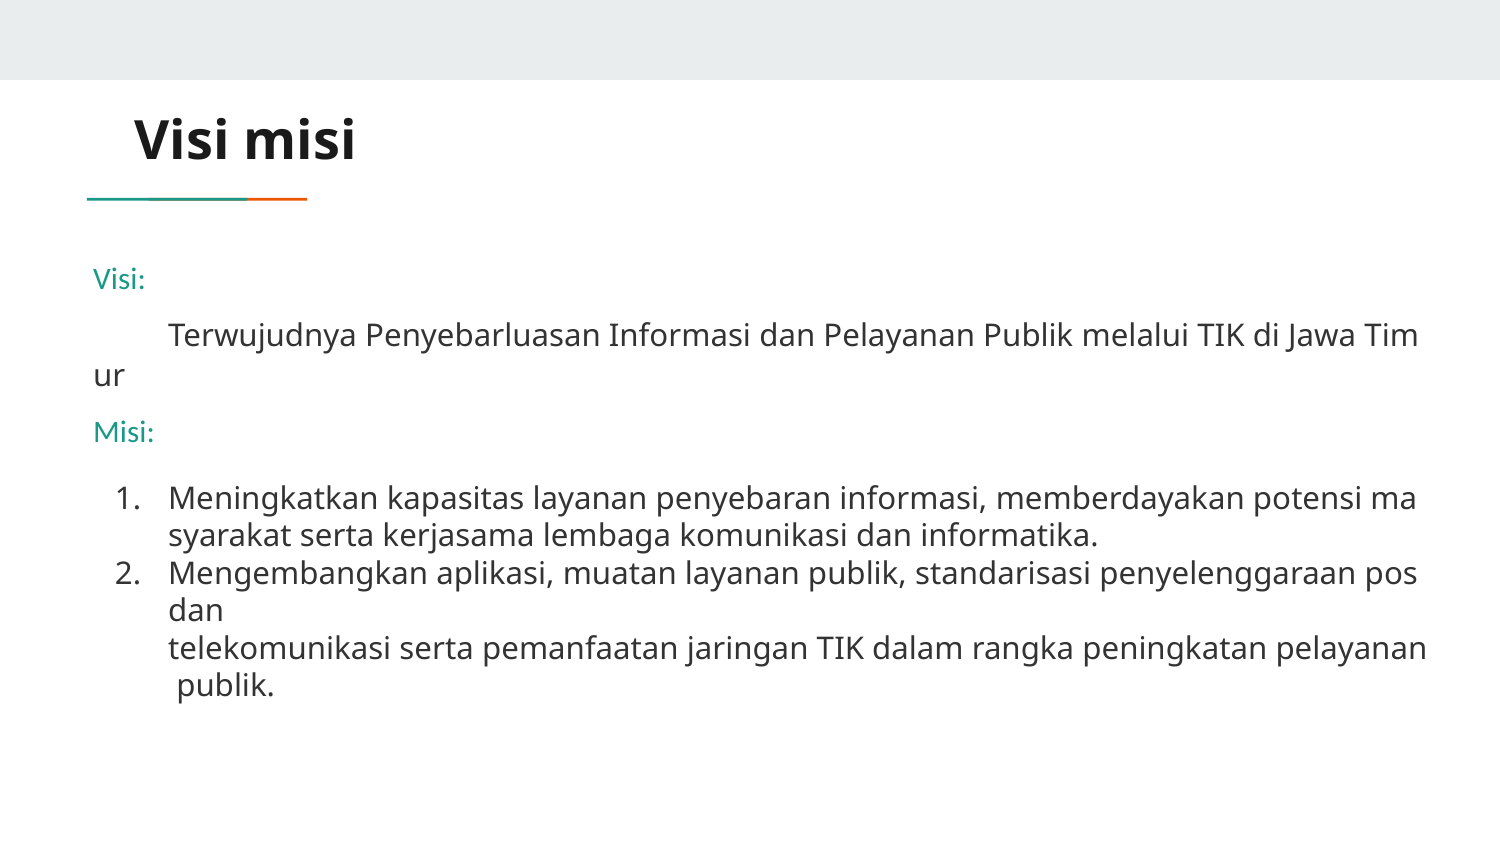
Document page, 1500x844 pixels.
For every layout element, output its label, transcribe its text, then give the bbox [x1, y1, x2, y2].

list Visi: Terwujudnya Penyebarluasan Informasi dan Pelayanan Publik melalui TIK di Jawa Timur Misi: Meningkatkan kapasitas layanan penyebaran informasi, memberdayakan potensi masyarakat serta kerjasama lembaga komunikasi dan informatika. Mengembangkan aplikasi, muatan layanan publik, standarisasi penyelenggaraan pos dan telekomunikasi serta pemanfaatan jaringan TIK dalam rangka peningkatan pelayanan publik. [78, 240, 1448, 807]
title Visi misi [119, 90, 1381, 179]
